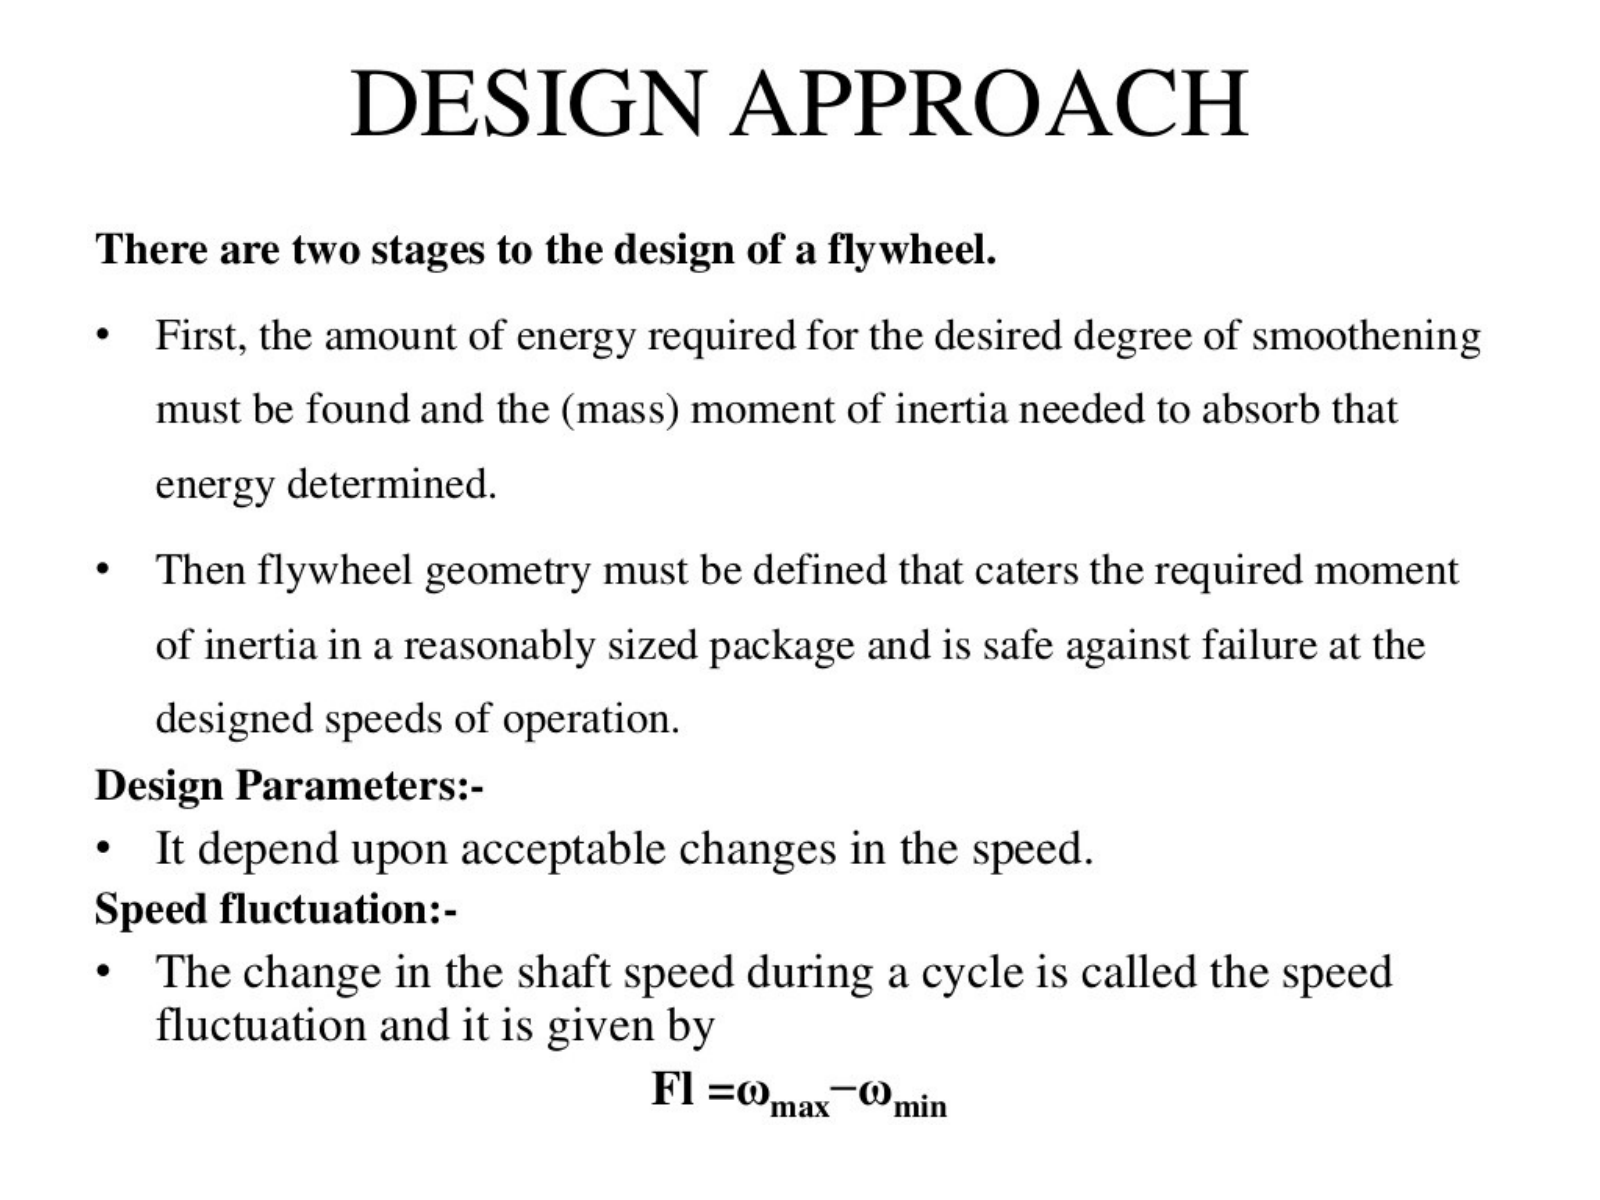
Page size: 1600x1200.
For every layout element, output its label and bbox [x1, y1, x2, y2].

picture [87, 62, 1488, 1126]
